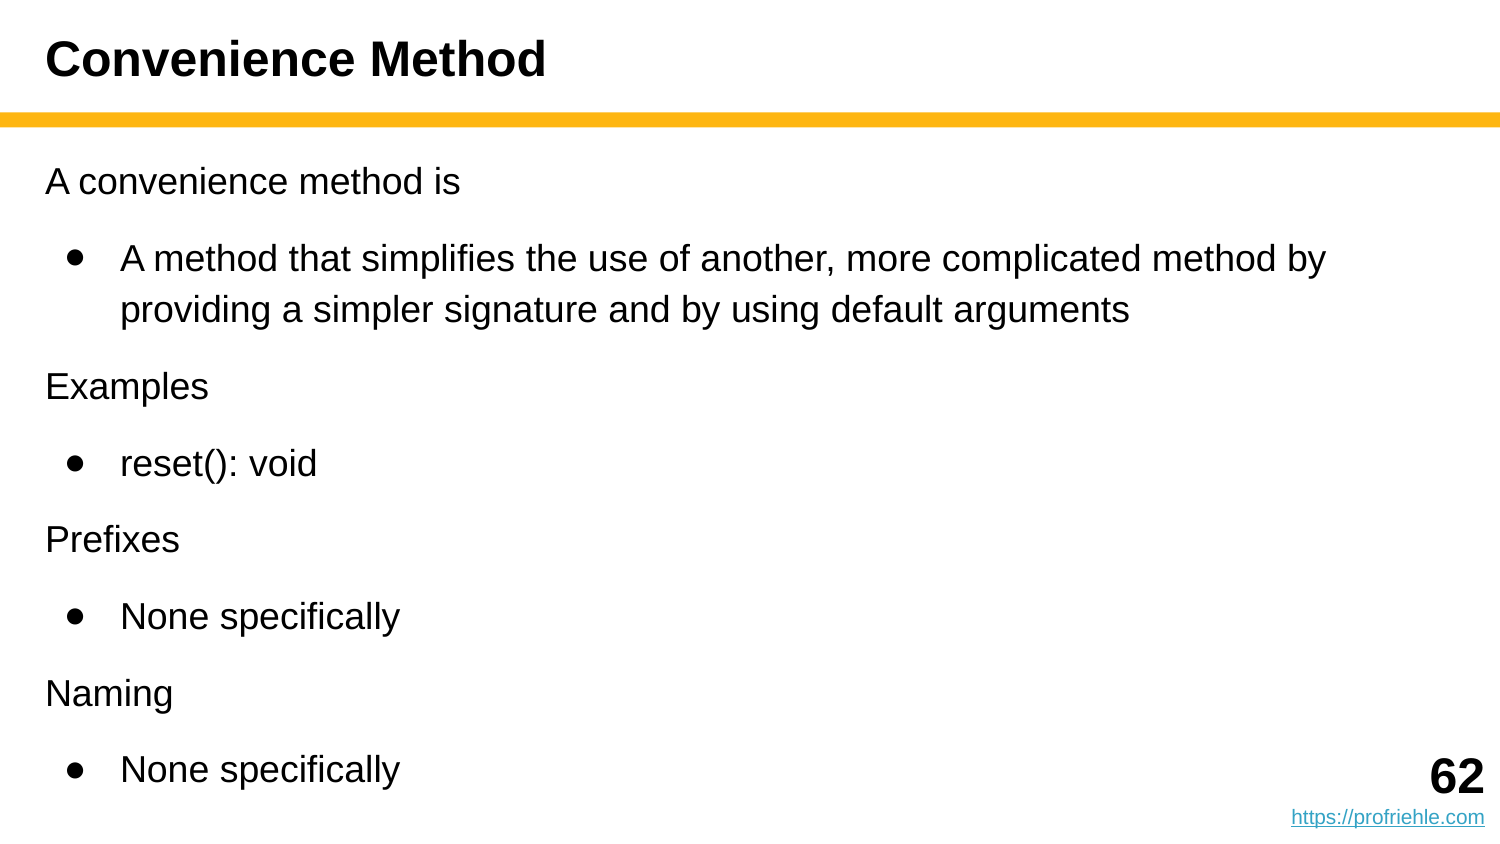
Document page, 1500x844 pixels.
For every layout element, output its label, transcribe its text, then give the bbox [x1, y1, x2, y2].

slide_number ‹#› https://profriehle.com [1200, 693, 1500, 844]
list A convenience method is A method that simplifies the use of another, more complicated method by providing a simpler signature and by using default arguments Examples reset(): void Prefixes None specifically Naming None specifically [45, 150, 1455, 825]
title Convenience Method [0, 0, 1500, 113]
